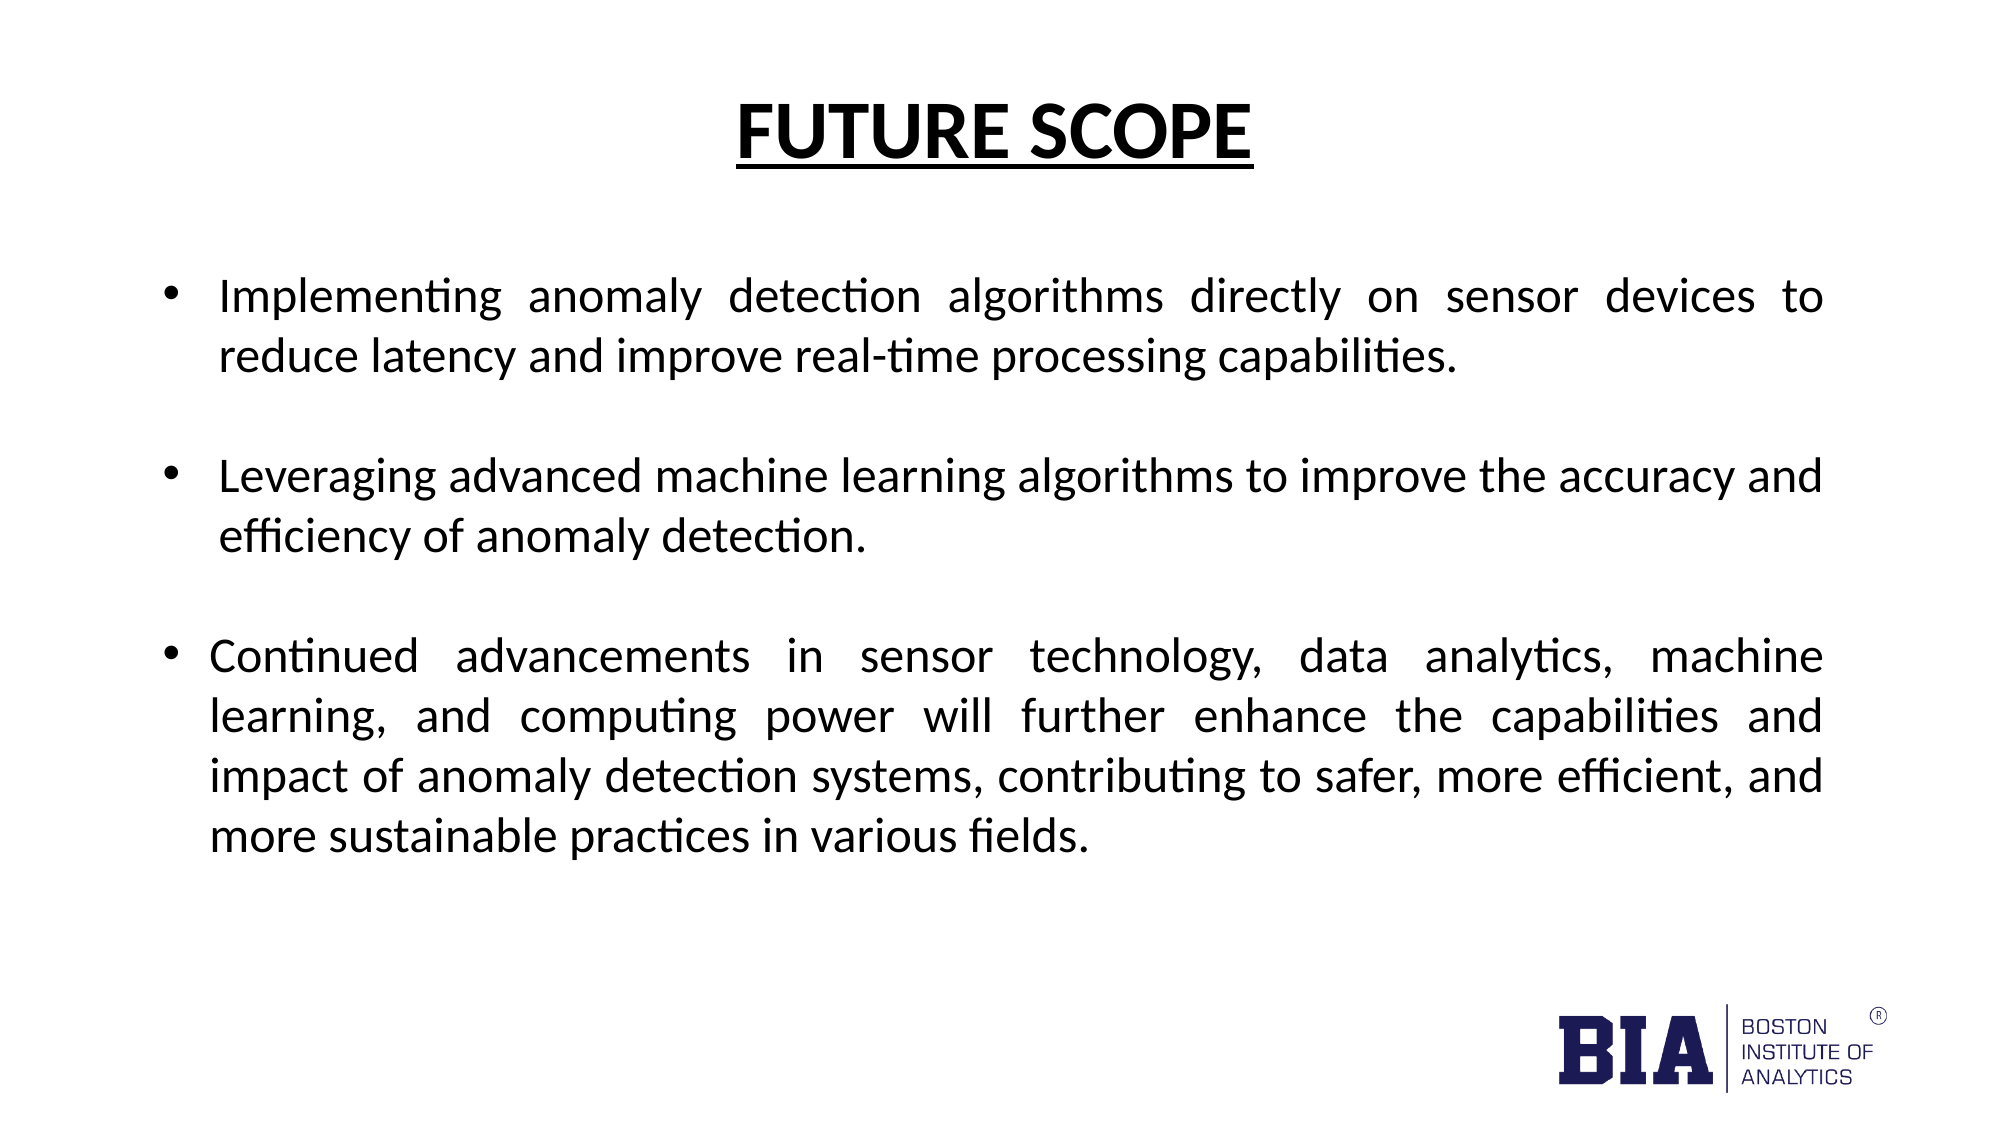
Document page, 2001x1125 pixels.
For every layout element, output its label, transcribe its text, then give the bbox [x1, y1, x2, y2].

subtitle Implementing anomaly detection algorithms directly on sensor devices to reduce latency and improve real-time processing capabilities. Leveraging advanced machine learning algorithms to improve the accuracy and efficiency of anomaly detection. Continued advancements in sensor technology, data analytics, machine learning, and computing power will further enhance the capabilities and impact of anomaly detection systems, contributing to safer, more efficient, and more sustainable practices in various fields. [162, 262, 1825, 869]
picture [1559, 1004, 1887, 1093]
title FUTURE SCOPE [735, 75, 1265, 176]
